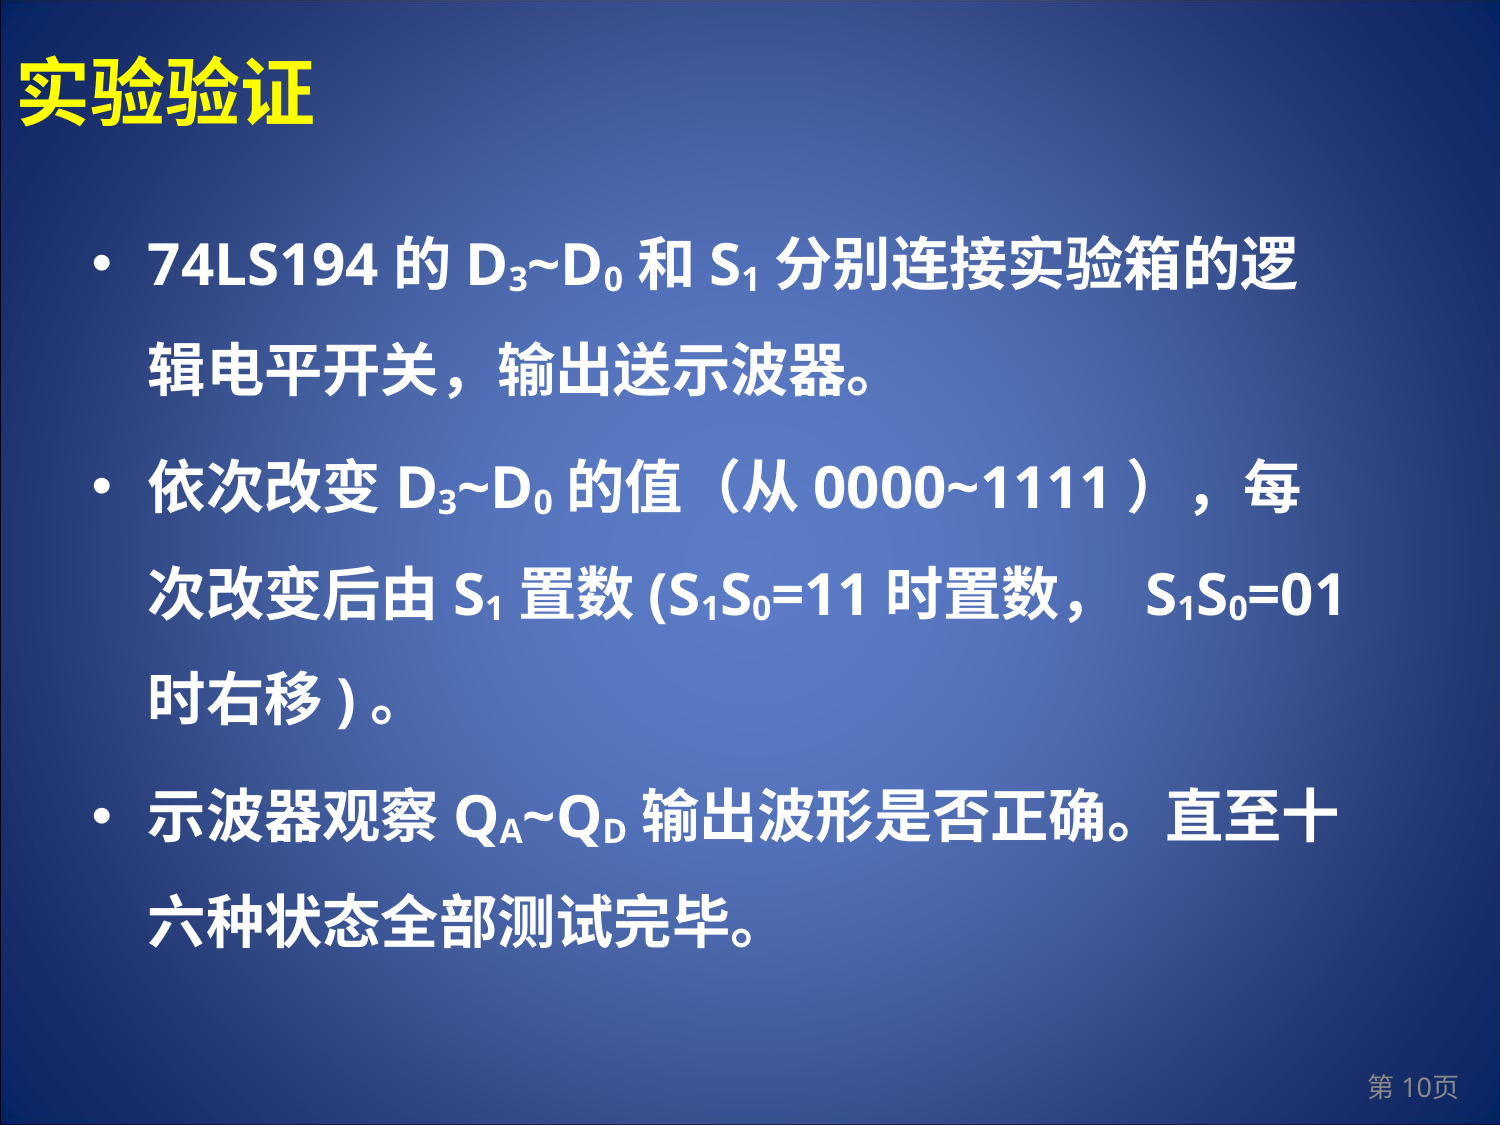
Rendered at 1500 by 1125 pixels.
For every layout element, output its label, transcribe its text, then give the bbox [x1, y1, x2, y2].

picture [0, 0, 1500, 1125]
title 实验验证 [0, 30, 544, 150]
list 74LS194的D3~D0和S1分别连接实验箱的逻辑电平开关，输出送示波器。 依次改变D3~D0的值（从0000~1111），每次改变后由S1置数(S1S0=11时置数， S1S0=01时右移)。 示波器观察QA~QD输出波形是否正确。直至十六种状态全部测试完毕。 [76, 184, 1369, 1012]
